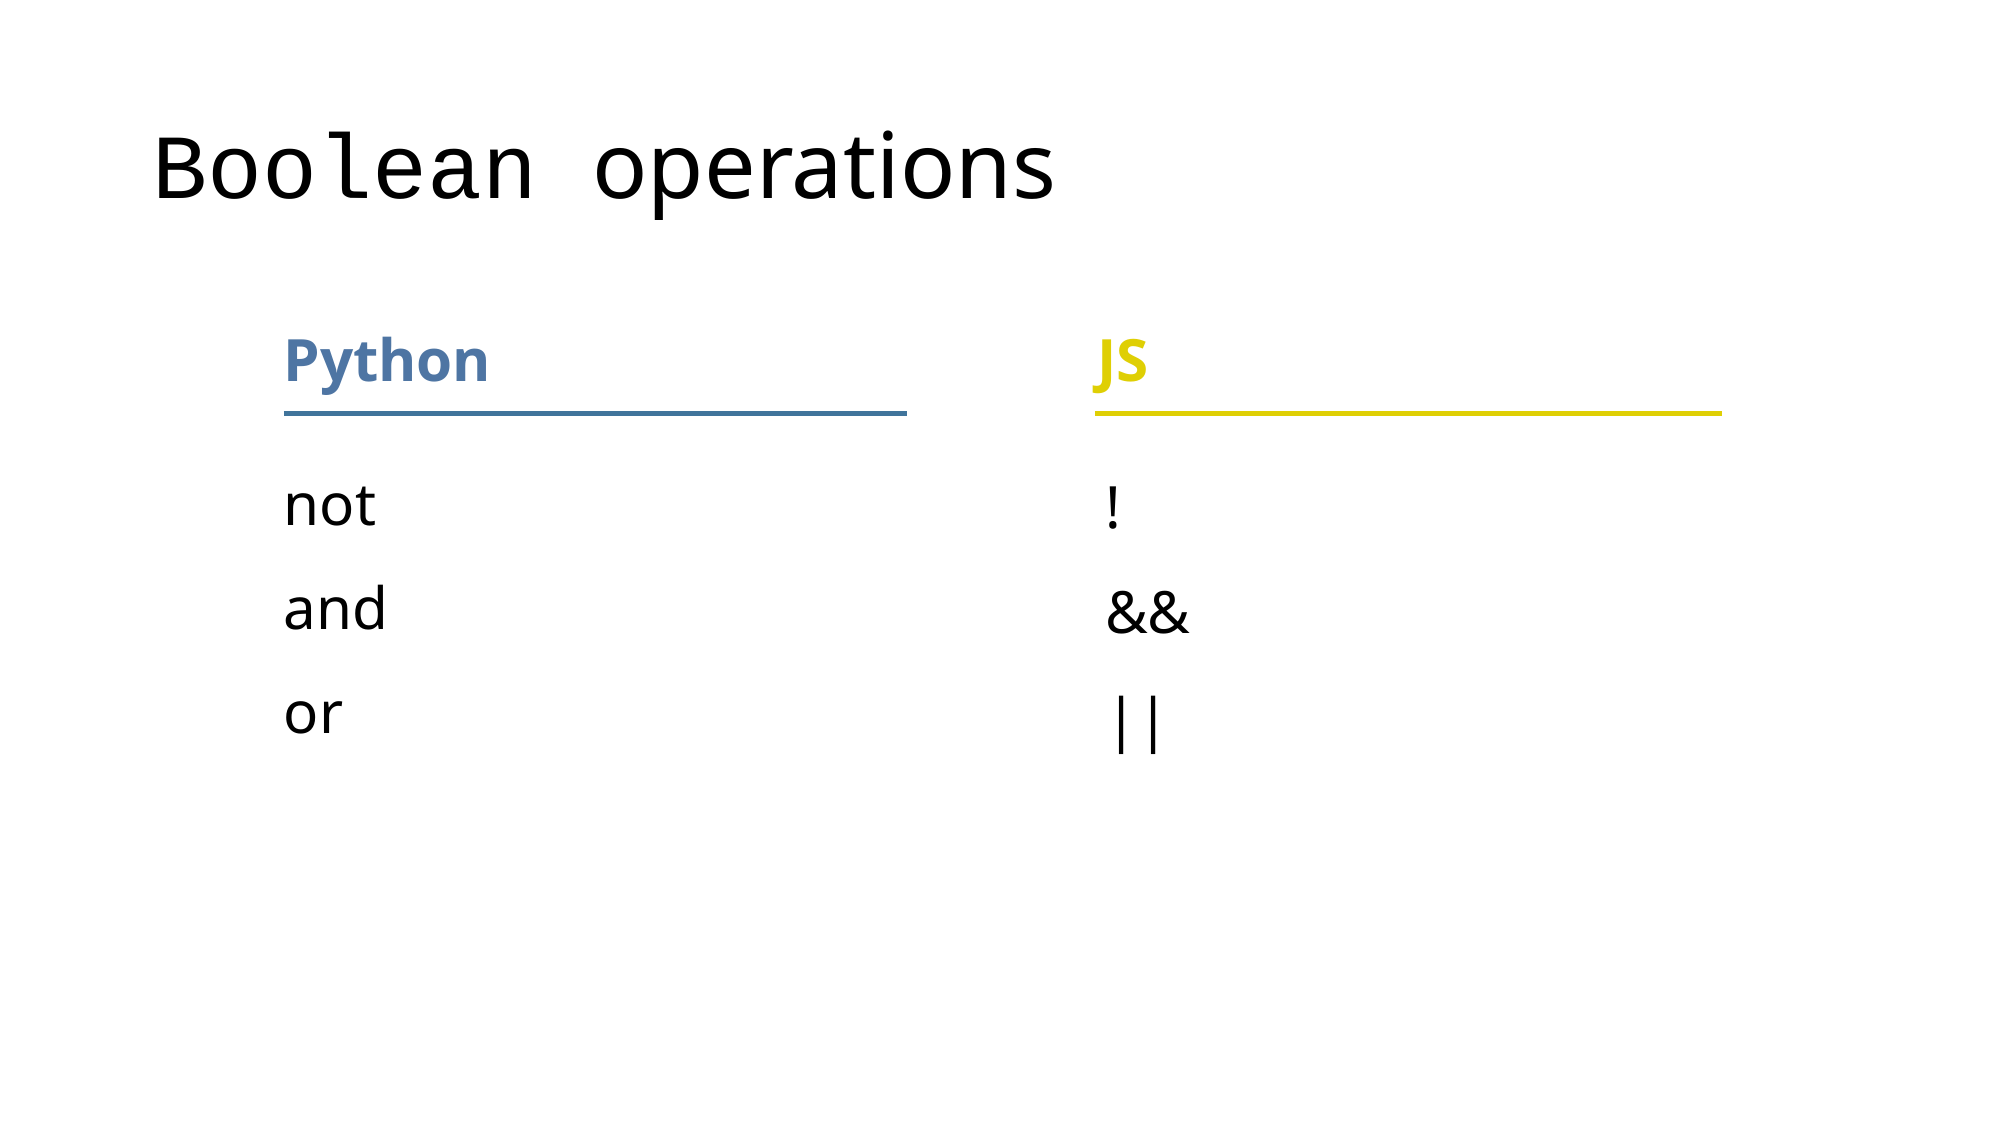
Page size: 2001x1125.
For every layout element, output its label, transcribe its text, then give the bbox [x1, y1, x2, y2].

text_box && [1090, 567, 2000, 653]
title Boolean operations [137, 59, 1863, 278]
list not [269, 467, 907, 565]
text_box or [269, 676, 850, 774]
text_box || [1090, 682, 1911, 781]
text_box Python [268, 316, 543, 401]
text_box JS [1082, 316, 1357, 401]
text_box ! [1090, 470, 1911, 567]
text_box and [269, 563, 850, 649]
